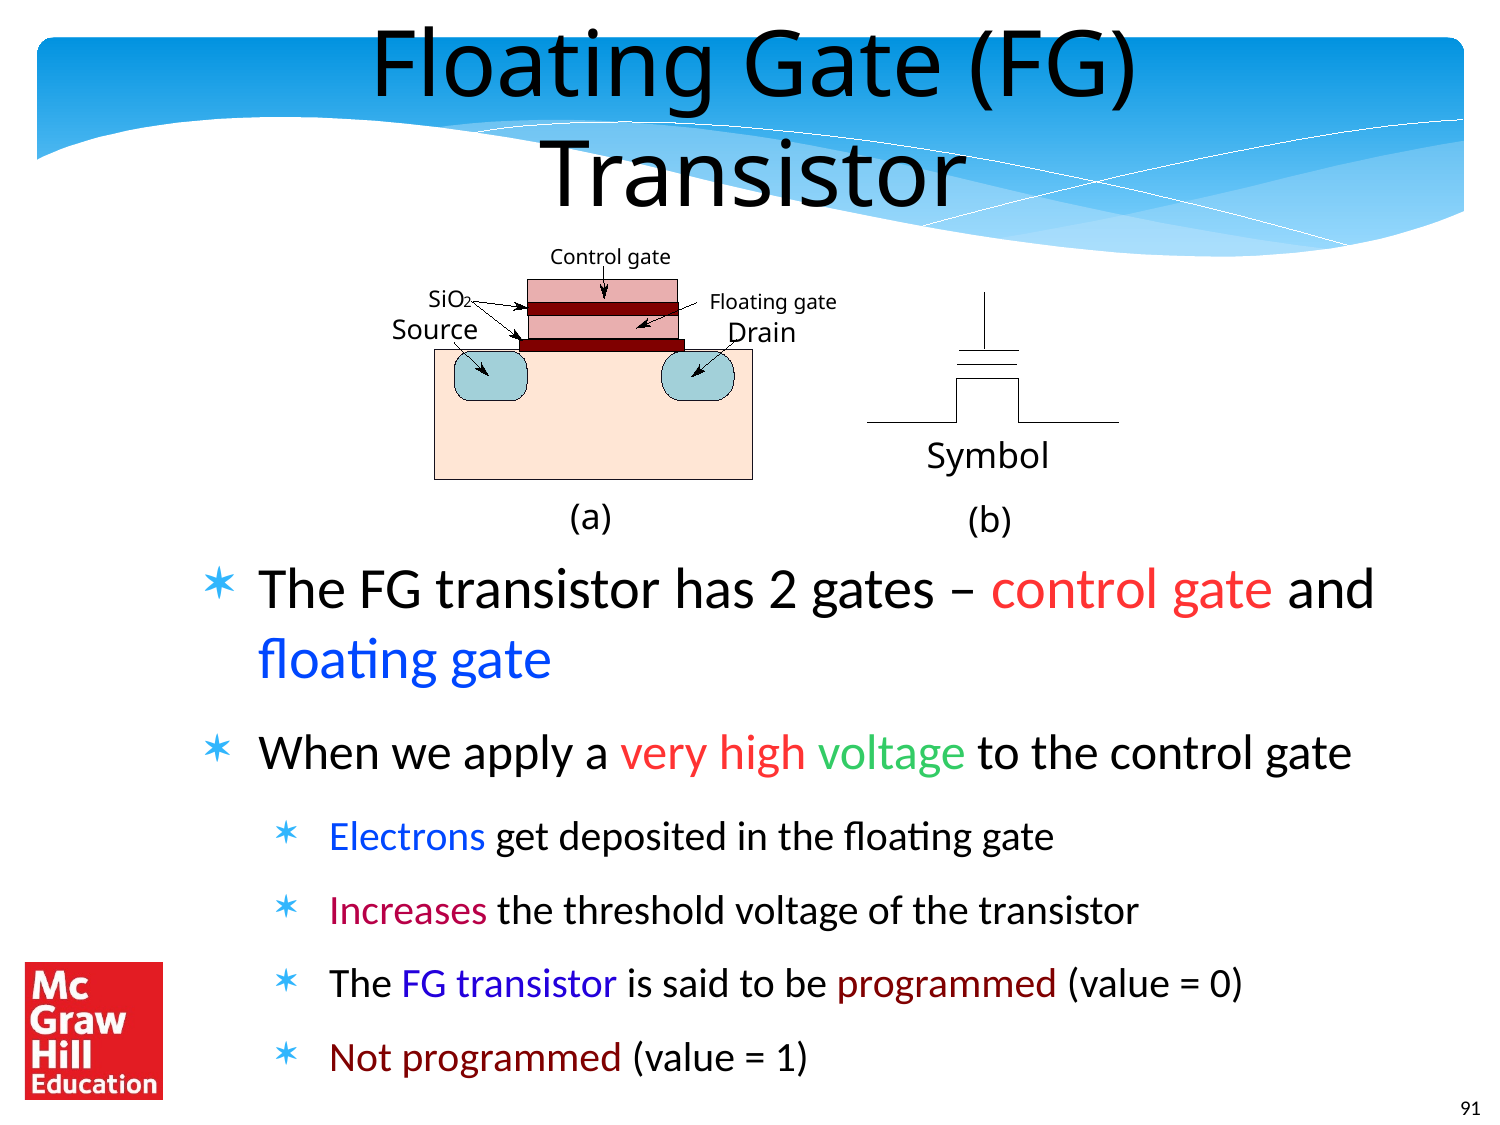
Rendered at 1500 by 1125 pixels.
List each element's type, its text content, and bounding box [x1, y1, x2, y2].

text_box [884, 196, 920, 206]
text_box [938, 196, 945, 205]
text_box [374, 237, 1163, 538]
picture [24, 962, 163, 1100]
list The FG transistor has 2 gates – control gate and floating gate When we apply a very high voltage to the control gate Electrons get deposited in the floating gate Increases the threshold voltage of the transistor The FG transistor is said to be programmed (value = 0) Not programmed (value = 1) [187, 549, 1433, 1075]
text_box [850, 196, 872, 206]
text_box [802, 196, 836, 206]
title Floating Gate (FG) Transistor [145, 37, 1363, 192]
